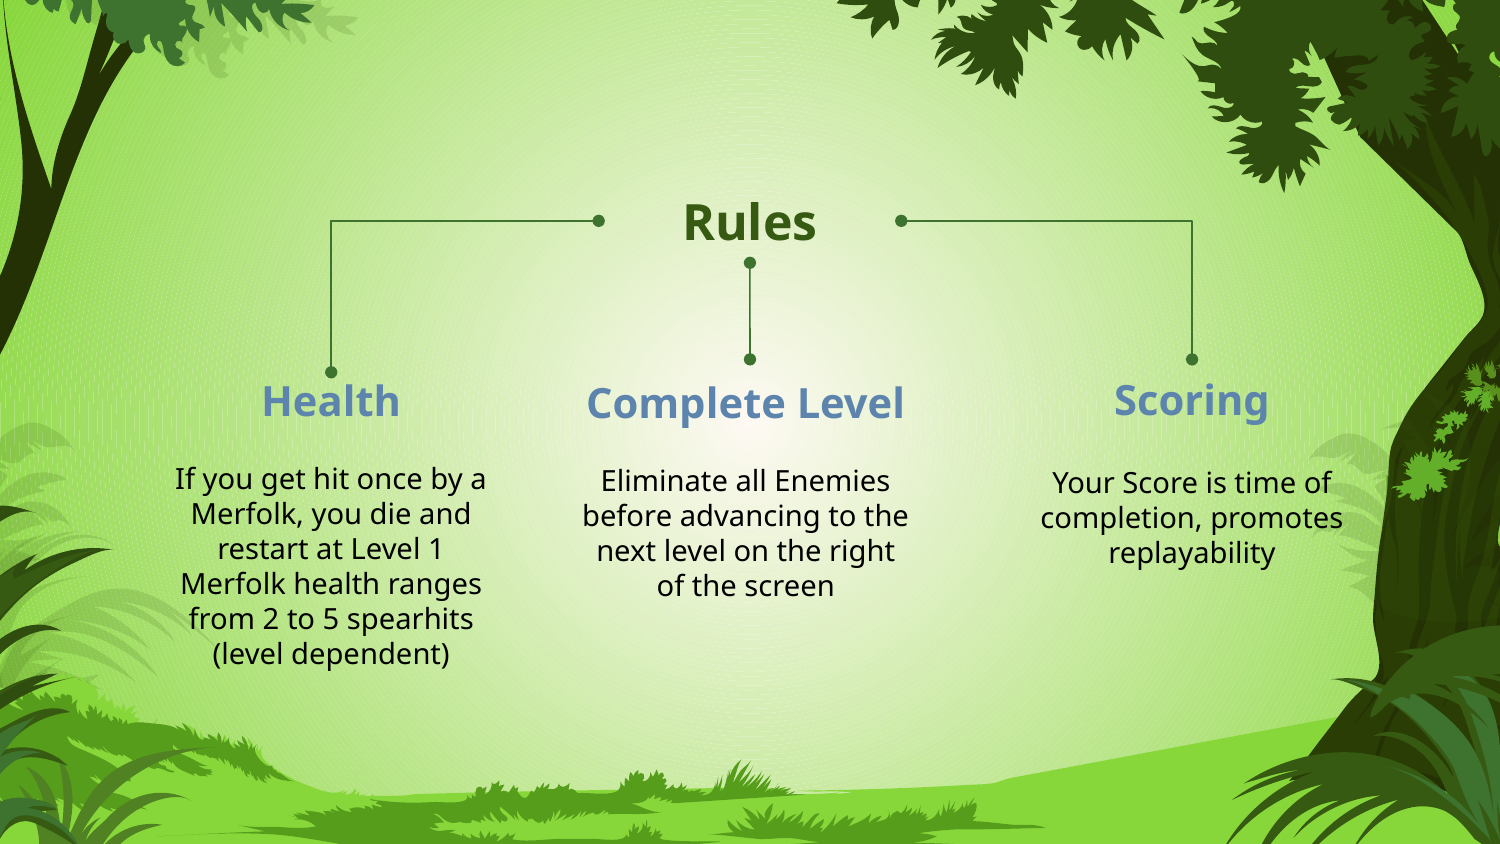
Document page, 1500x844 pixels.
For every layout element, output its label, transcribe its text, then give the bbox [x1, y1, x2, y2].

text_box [1012, 359, 1372, 575]
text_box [330, 220, 599, 373]
text_box Rules [598, 193, 902, 249]
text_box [128, 371, 534, 606]
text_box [566, 355, 925, 618]
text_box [901, 220, 1193, 360]
